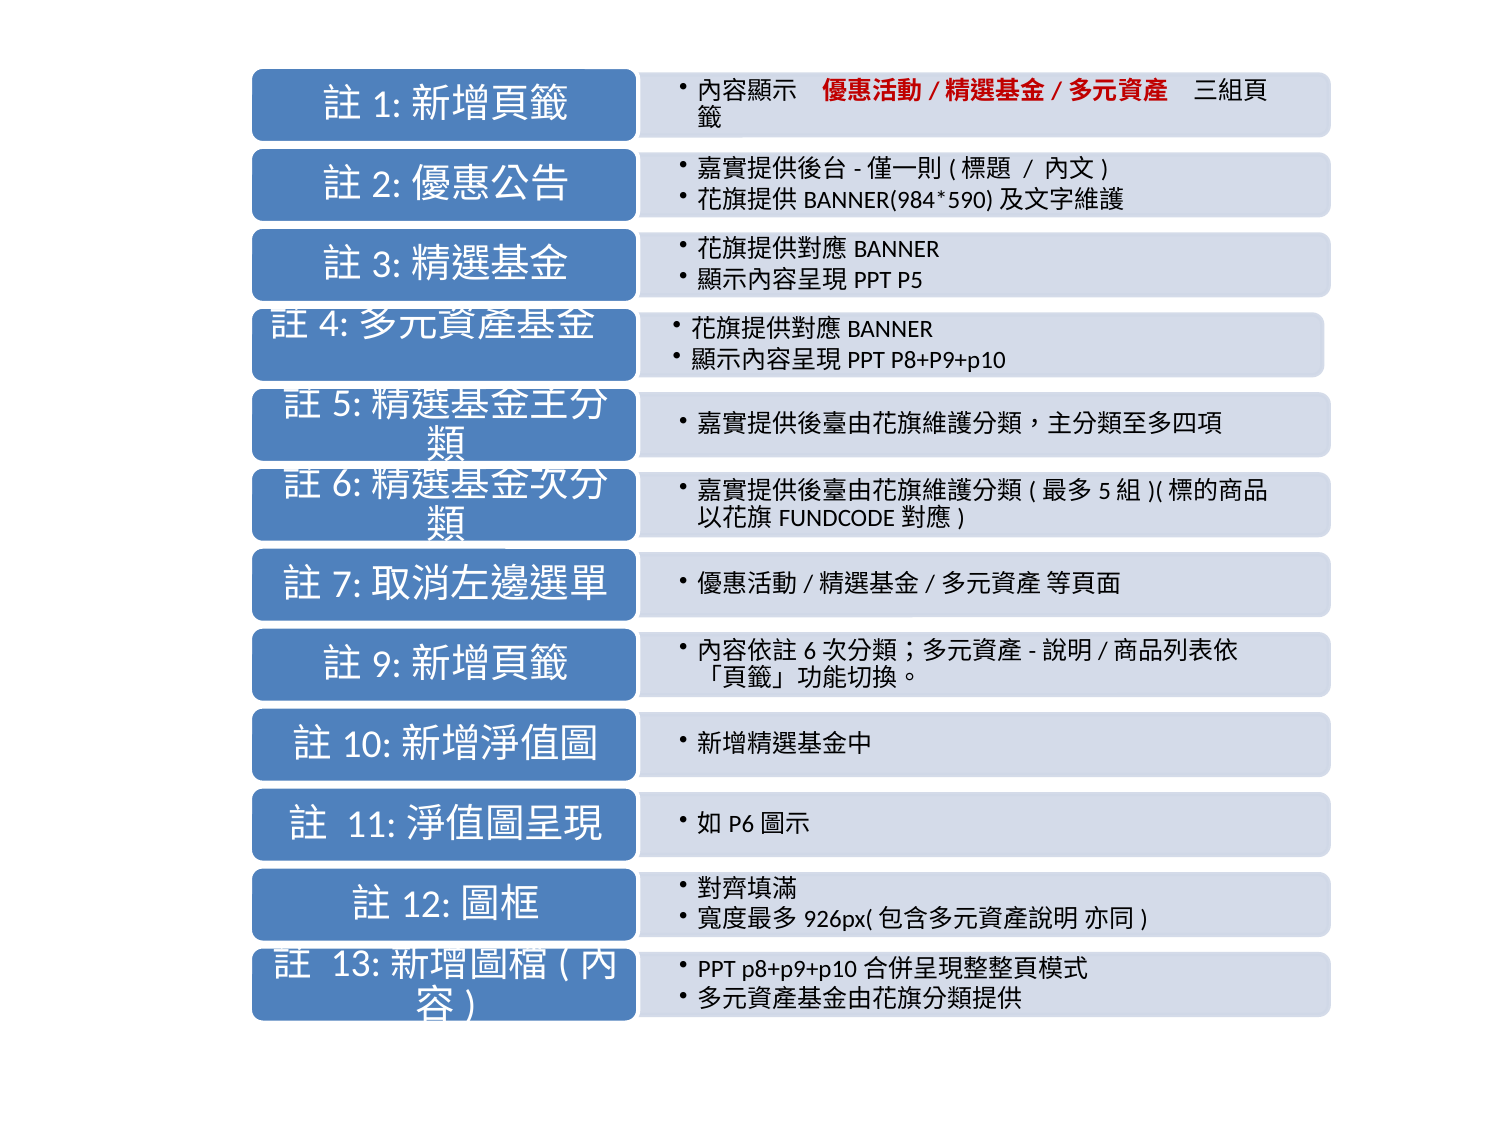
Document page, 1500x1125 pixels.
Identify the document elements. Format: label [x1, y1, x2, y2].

text_box [249, 66, 1329, 1024]
